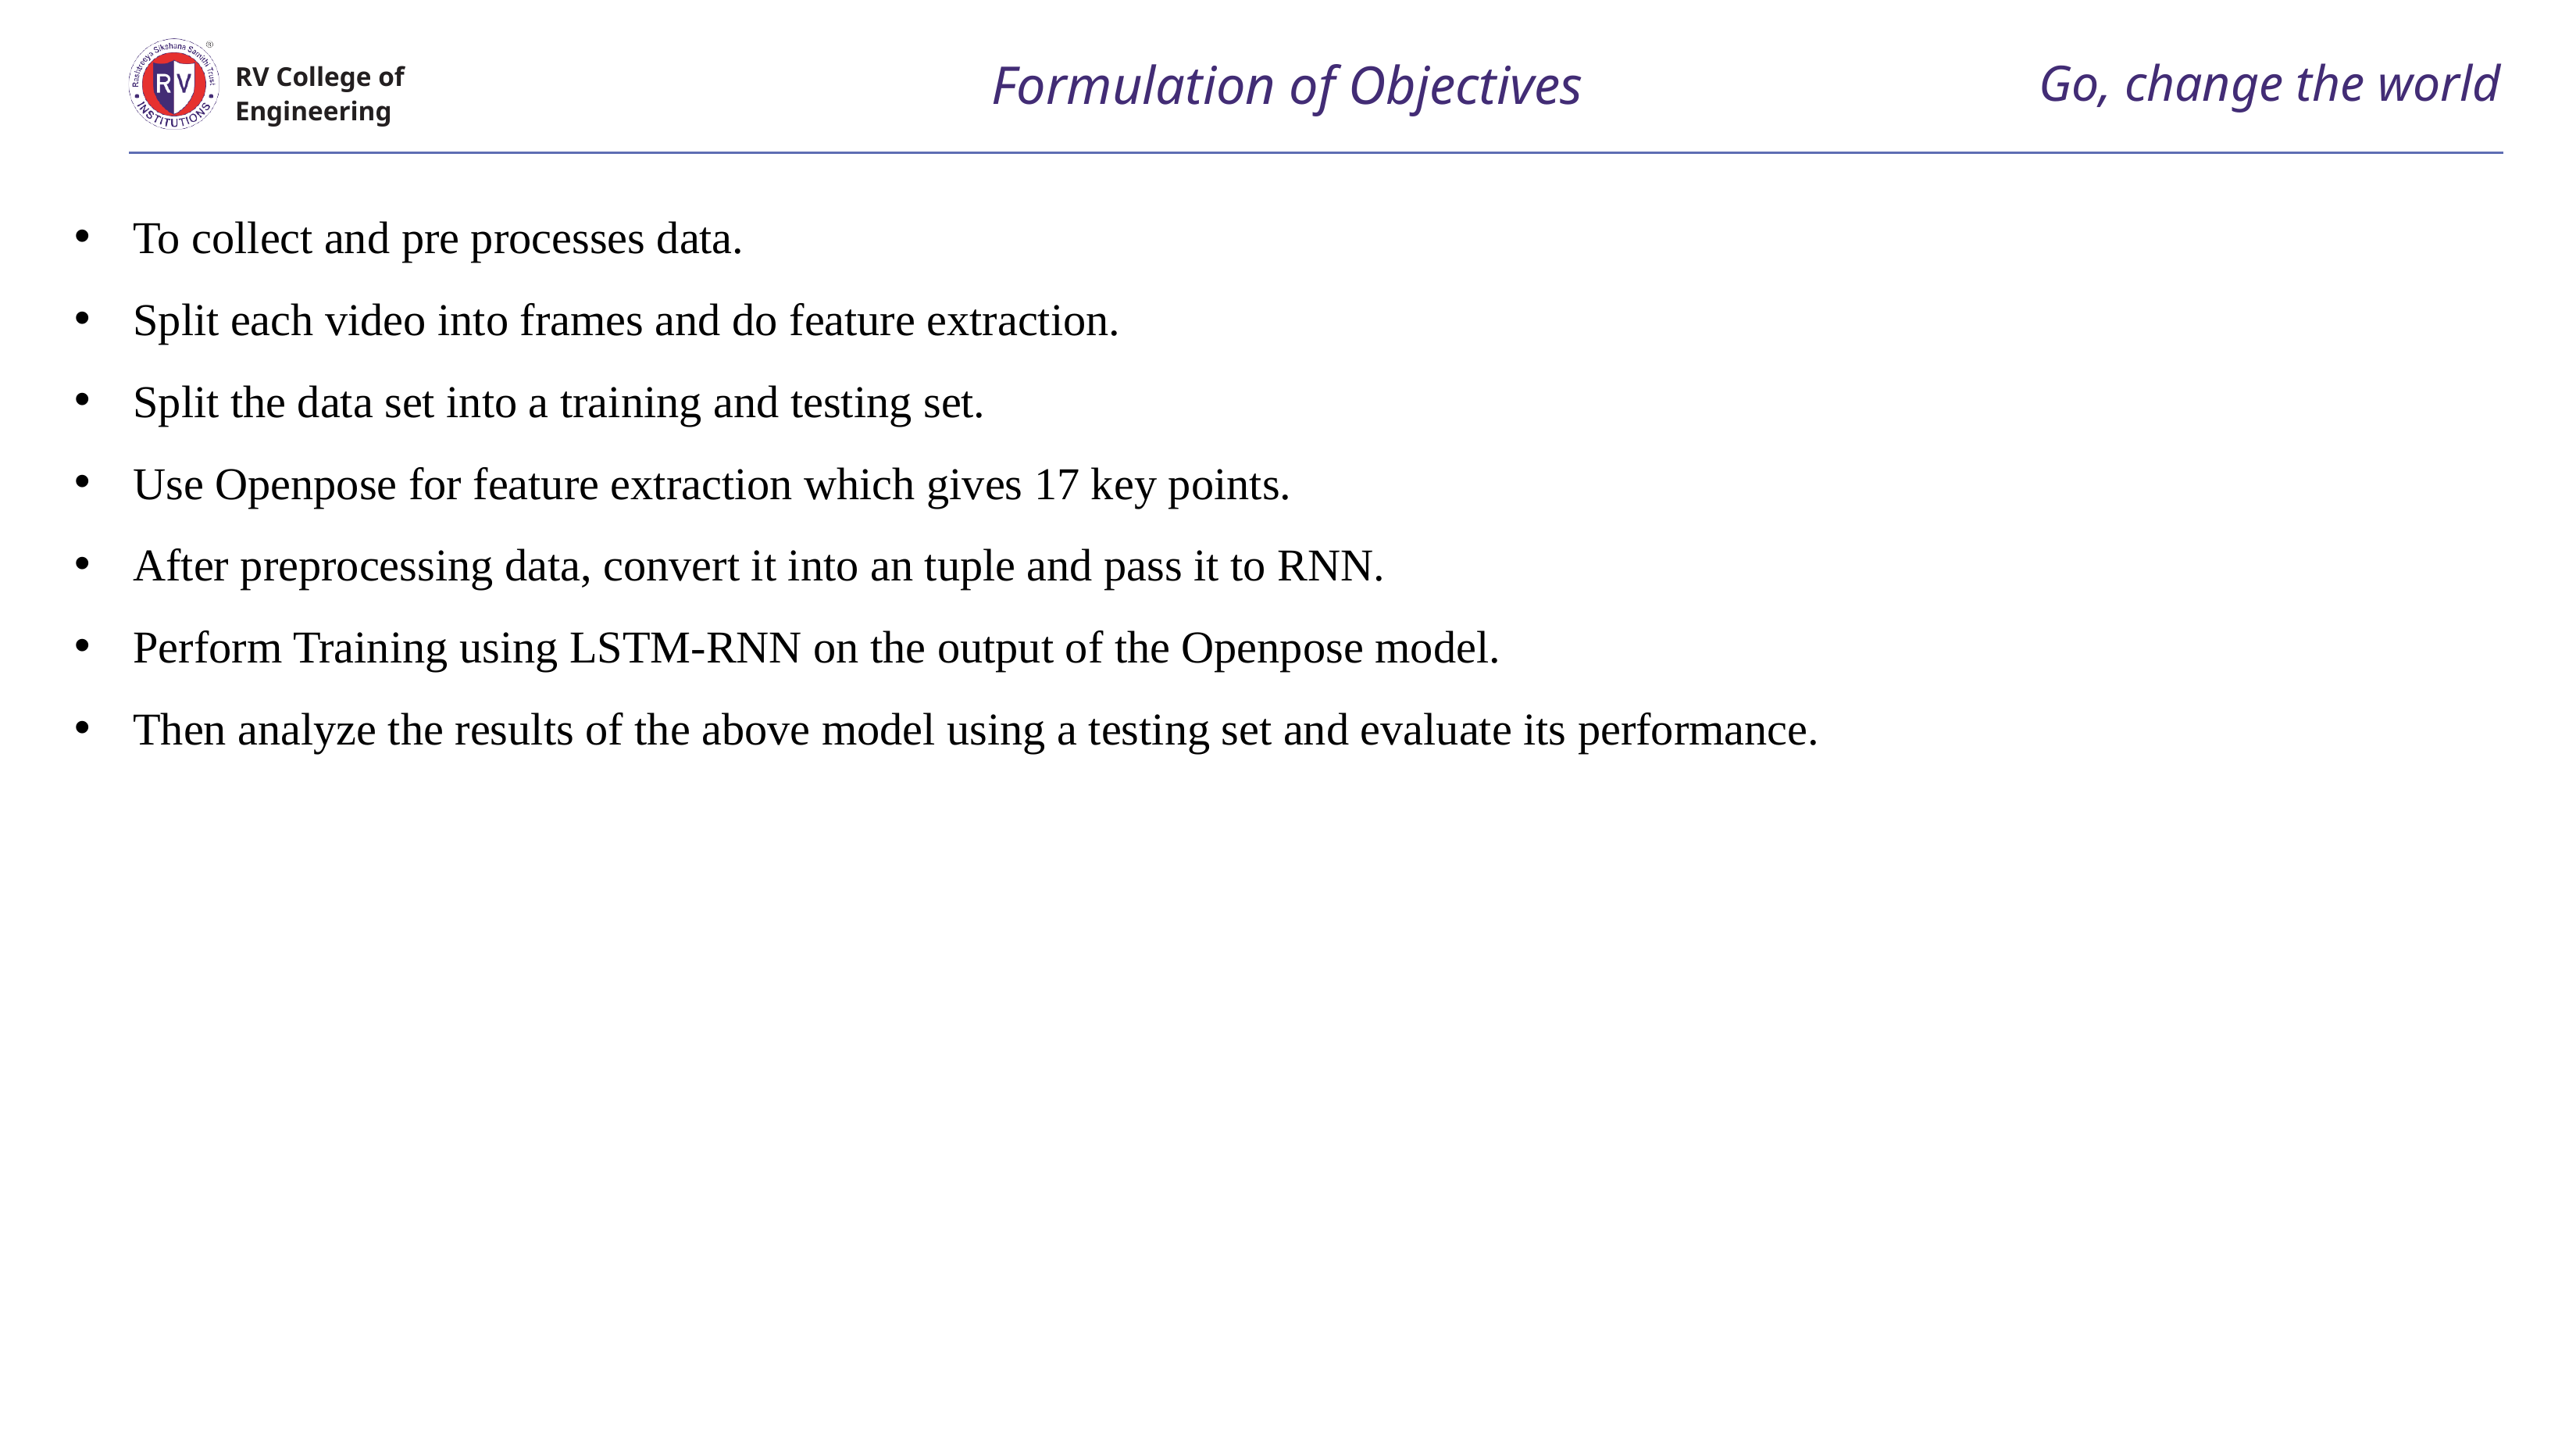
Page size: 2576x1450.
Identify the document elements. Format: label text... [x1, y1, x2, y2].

text_box [128, 38, 219, 130]
title Formulation of Objectives [74, 52, 2502, 295]
list To collect and pre processes data. Split each video into frames and do feature extraction. Split the data set into a training and testing set. Use Openpose for feature extraction which gives 17 key points. After preprocessing data, convert it into an tuple and pass it to RNN. Perform Training using LSTM-RNN on the output of the Openpose model. Then analyze the results of the above model using a testing set and evaluate its performance. [74, 180, 2447, 1421]
text_box RV College of Engineering [233, 55, 409, 127]
text_box Go, change the world [2029, 52, 2502, 111]
